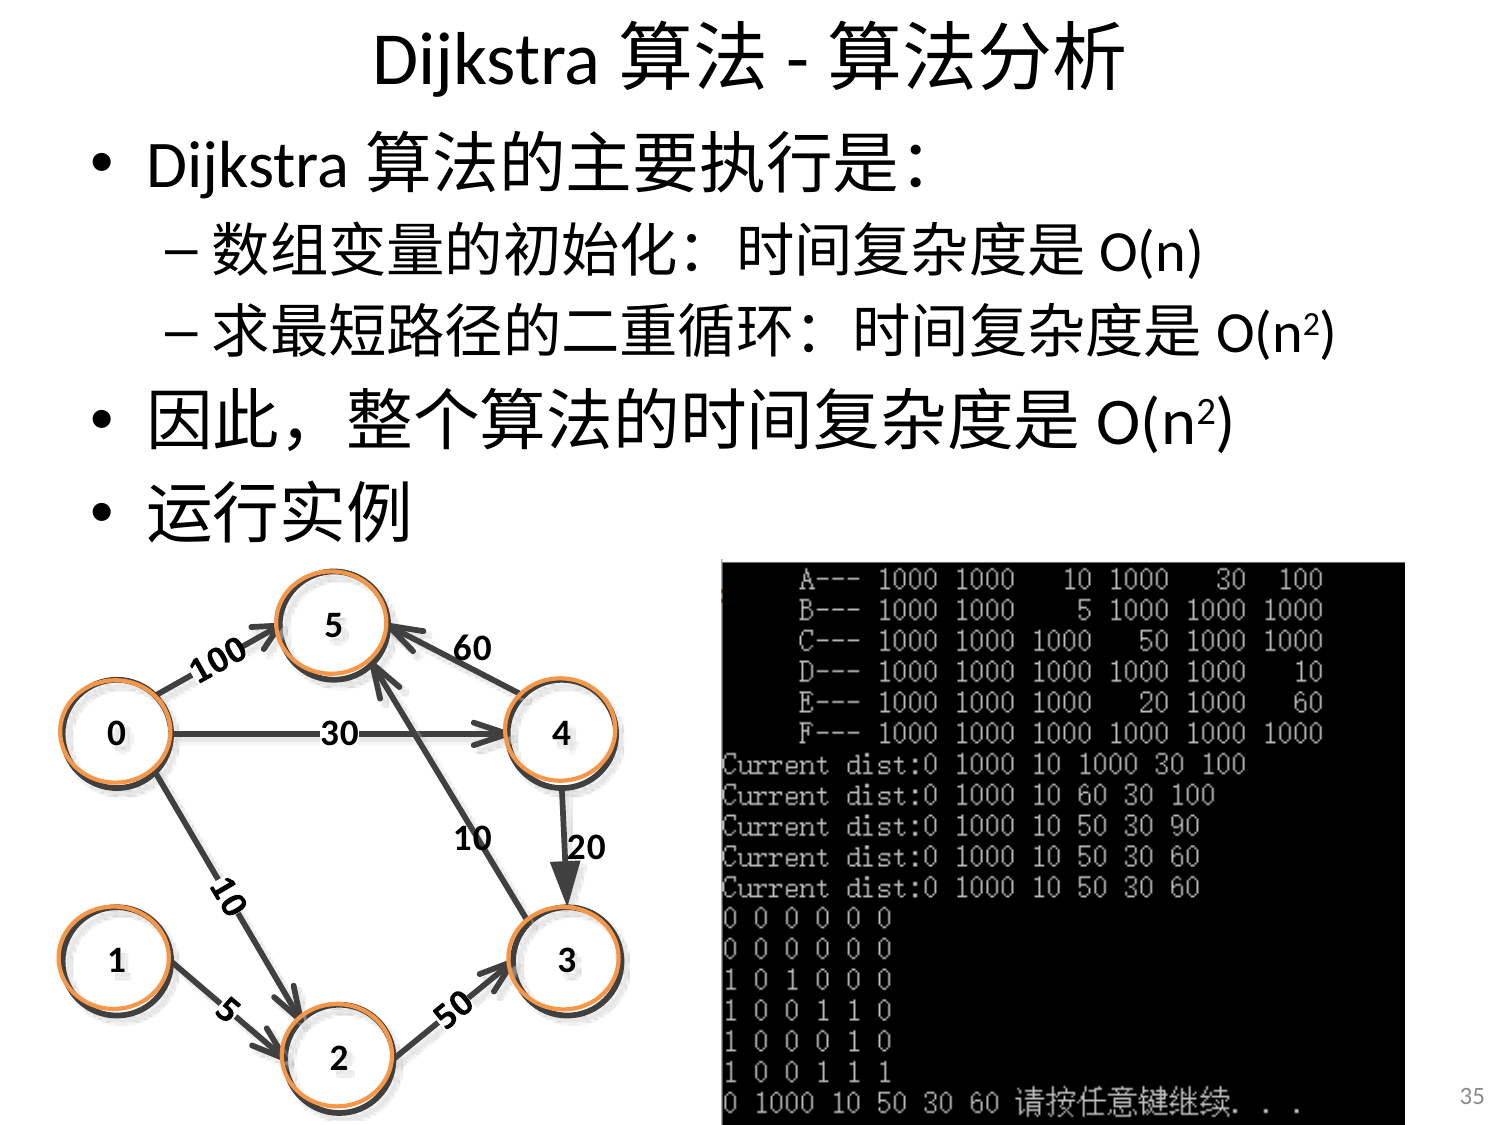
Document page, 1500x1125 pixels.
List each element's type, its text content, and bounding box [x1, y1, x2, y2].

list Dijkstra算法的主要执行是： 数组变量的初始化：时间复杂度是O(n) 求最短路径的二重循环：时间复杂度是O(n2) 因此，整个算法的时间复杂度是O(n2) 运行实例 [75, 113, 1425, 1125]
slide_number 35 [1435, 1065, 1500, 1125]
picture [55, 563, 631, 1121]
picture [721, 559, 1405, 1125]
title Dijkstra算法-算法分析 [75, 0, 1425, 113]
